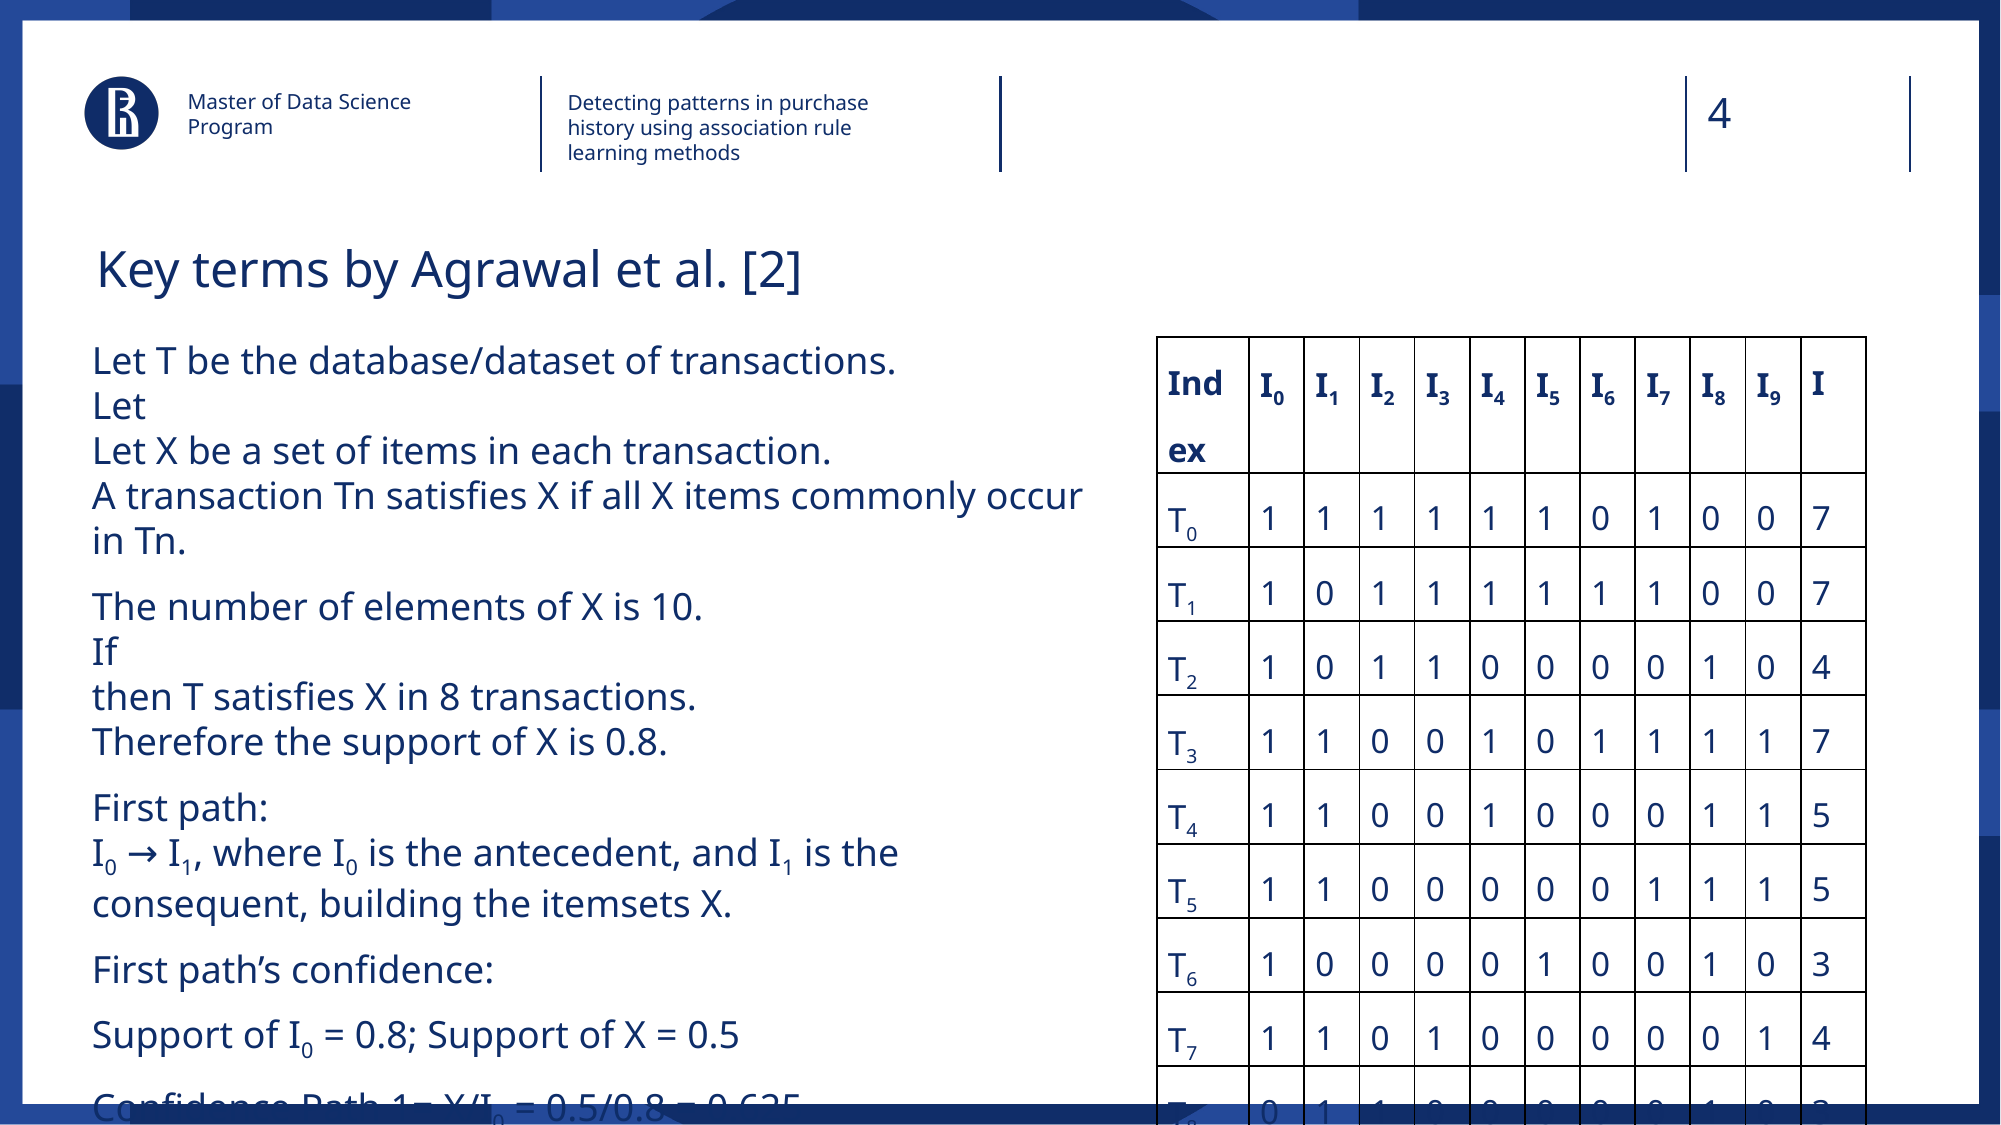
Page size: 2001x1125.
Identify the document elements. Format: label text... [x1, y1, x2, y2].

table_cell 1 [1746, 770, 1800, 843]
table_cell 0 [1360, 696, 1414, 769]
table_cell 1 [1250, 548, 1303, 620]
table_cell 1 [1305, 474, 1359, 546]
table_header I7 [1636, 338, 1689, 472]
table_cell 7 [1802, 474, 1865, 546]
table_cell 0 [1691, 993, 1745, 1065]
table_cell 1 [1636, 845, 1689, 917]
table_cell 0 [1526, 993, 1579, 1065]
table_cell 1 [1471, 474, 1524, 546]
picture [414, 365, 424, 372]
table_cell 1 [1360, 548, 1414, 620]
table_cell 1 [1305, 1067, 1359, 1125]
picture [630, 365, 641, 372]
table_cell 1 [1415, 993, 1469, 1065]
table_cell 1 [1581, 548, 1634, 620]
table_cell 1 [1691, 919, 1745, 991]
table_cell 1 [1526, 919, 1579, 991]
table_cell 0 [1250, 1067, 1303, 1125]
table_cell 0 [1636, 622, 1689, 694]
table_header I [1802, 338, 1865, 472]
table_cell 0 [1415, 696, 1469, 769]
table_cell 0 [1471, 993, 1524, 1065]
table_cell T7 [1158, 993, 1248, 1065]
picture [495, 1116, 501, 1125]
table_header I3 [1415, 338, 1469, 472]
table_cell 0 [1636, 919, 1689, 991]
table_cell T8 [1158, 1067, 1248, 1125]
table_cell 1 [1360, 1067, 1414, 1125]
table_header I4 [1471, 338, 1524, 472]
table_cell 0 [1581, 1067, 1634, 1125]
picture [828, 365, 839, 372]
table_cell 0 [1360, 770, 1414, 843]
table_cell 1 [1305, 993, 1359, 1065]
table_cell 1 [1250, 993, 1303, 1065]
table_cell 0 [1305, 622, 1359, 694]
table_cell 7 [1802, 548, 1865, 620]
table_cell 0 [1415, 1067, 1469, 1125]
list Master of Data Science Program [187, 88, 500, 157]
table_cell 0 [1691, 474, 1745, 546]
table_cell 1 [1746, 696, 1800, 769]
table_cell 0 [1746, 622, 1800, 694]
table_cell 1 [1636, 696, 1689, 769]
table_cell 0 [1471, 1067, 1524, 1125]
picture [765, 365, 775, 372]
table_cell 1 [1415, 548, 1469, 620]
table_cell 1 [1250, 696, 1303, 769]
table_cell 1 [1526, 548, 1579, 620]
table_cell 1 [1415, 622, 1469, 694]
table_cell 0 [1746, 1067, 1800, 1125]
picture [336, 365, 346, 372]
picture [546, 365, 556, 372]
table_cell 1 [1526, 474, 1579, 546]
table_cell T5 [1158, 845, 1248, 917]
table_header Index [1158, 338, 1248, 472]
table_cell 0 [1360, 919, 1414, 991]
table_cell 0 [1526, 696, 1579, 769]
table_cell 0 [1415, 770, 1469, 843]
picture [193, 365, 203, 372]
table_header I1 [1305, 338, 1359, 472]
table_header I0 [1250, 338, 1303, 472]
table_cell 0 [1526, 845, 1579, 917]
table_cell 0 [1471, 622, 1524, 694]
table_cell 1 [1250, 770, 1303, 843]
table_cell 0 [1526, 622, 1579, 694]
table_cell 0 [1360, 993, 1414, 1065]
table_header I9 [1746, 338, 1800, 472]
table_cell 0 [1305, 919, 1359, 991]
table_cell 3 [1802, 1067, 1865, 1125]
table_cell 0 [1746, 474, 1800, 546]
table_cell 1 [1746, 993, 1800, 1065]
table_cell 1 [1250, 919, 1303, 991]
table_cell 0 [1746, 919, 1800, 991]
table_cell 0 [1581, 993, 1634, 1065]
table_cell 0 [1415, 845, 1469, 917]
table_header I6 [1581, 338, 1634, 472]
table_cell 0 [1746, 548, 1800, 620]
table_cell T6 [1158, 919, 1248, 991]
table_cell 0 [1581, 919, 1634, 991]
picture [511, 365, 521, 372]
table_cell 0 [1581, 845, 1634, 917]
table_cell 1 [1360, 622, 1414, 694]
table_cell 0 [1471, 919, 1524, 991]
table_cell 1 [1691, 845, 1745, 917]
table_cell T1 [1158, 548, 1248, 620]
table_cell 1 [1691, 696, 1745, 769]
table_cell 1 [1471, 548, 1524, 620]
table_cell 1 [1636, 474, 1689, 546]
table_cell 5 [1802, 770, 1865, 843]
table_cell 1 [1581, 696, 1634, 769]
table_cell 1 [1250, 845, 1303, 917]
table_cell 1 [1636, 548, 1689, 620]
table_cell 0 [1305, 548, 1359, 620]
table_cell 0 [1526, 1067, 1579, 1125]
table_cell 0 [1360, 845, 1414, 917]
table_cell 0 [1581, 622, 1634, 694]
table_cell 1 [1691, 1067, 1745, 1125]
table_cell 0 [1581, 770, 1634, 843]
table_cell 3 [1802, 919, 1865, 991]
table_cell 1 [1471, 770, 1524, 843]
table_cell T2 [1158, 622, 1248, 694]
picture [370, 365, 380, 372]
table_header I8 [1691, 338, 1745, 472]
table_cell 5 [1802, 845, 1865, 917]
table_cell 1 [1471, 696, 1524, 769]
table_cell 0 [1581, 474, 1634, 546]
picture [314, 365, 325, 372]
table_cell 4 [1802, 993, 1865, 1065]
table_header I2 [1360, 338, 1414, 472]
table_cell 1 [1250, 474, 1303, 546]
table_cell 0 [1691, 548, 1745, 620]
table_cell 1 [1305, 845, 1359, 917]
table_cell 1 [1746, 845, 1800, 917]
table_cell 4 [1802, 622, 1865, 694]
table_cell 7 [1802, 696, 1865, 769]
table_cell 0 [1526, 770, 1579, 843]
picture [489, 365, 500, 372]
picture [0, 0, 2001, 1125]
table_cell 0 [1636, 770, 1689, 843]
table_cell 1 [1691, 622, 1745, 694]
table_cell T0 [1158, 474, 1248, 546]
table_cell 1 [1250, 622, 1303, 694]
table_cell 0 [1636, 1067, 1689, 1125]
picture [703, 365, 713, 372]
table_cell 0 [1415, 919, 1469, 991]
table_cell 1 [1305, 770, 1359, 843]
table_header I5 [1526, 338, 1579, 472]
table_cell T3 [1158, 696, 1248, 769]
table_cell 1 [1415, 474, 1469, 546]
table_cell 1 [1305, 696, 1359, 769]
table_cell 0 [1471, 845, 1524, 917]
picture [393, 365, 403, 372]
table_cell 1 [1691, 770, 1745, 843]
table_cell 0 [1636, 993, 1689, 1065]
title Key terms by Agrawal et al. [2] [96, 237, 1909, 365]
list Detecting patterns in purchase history using association rule learning methods [567, 90, 907, 157]
table_cell T4 [1158, 770, 1248, 843]
table_cell 1 [1360, 474, 1414, 546]
